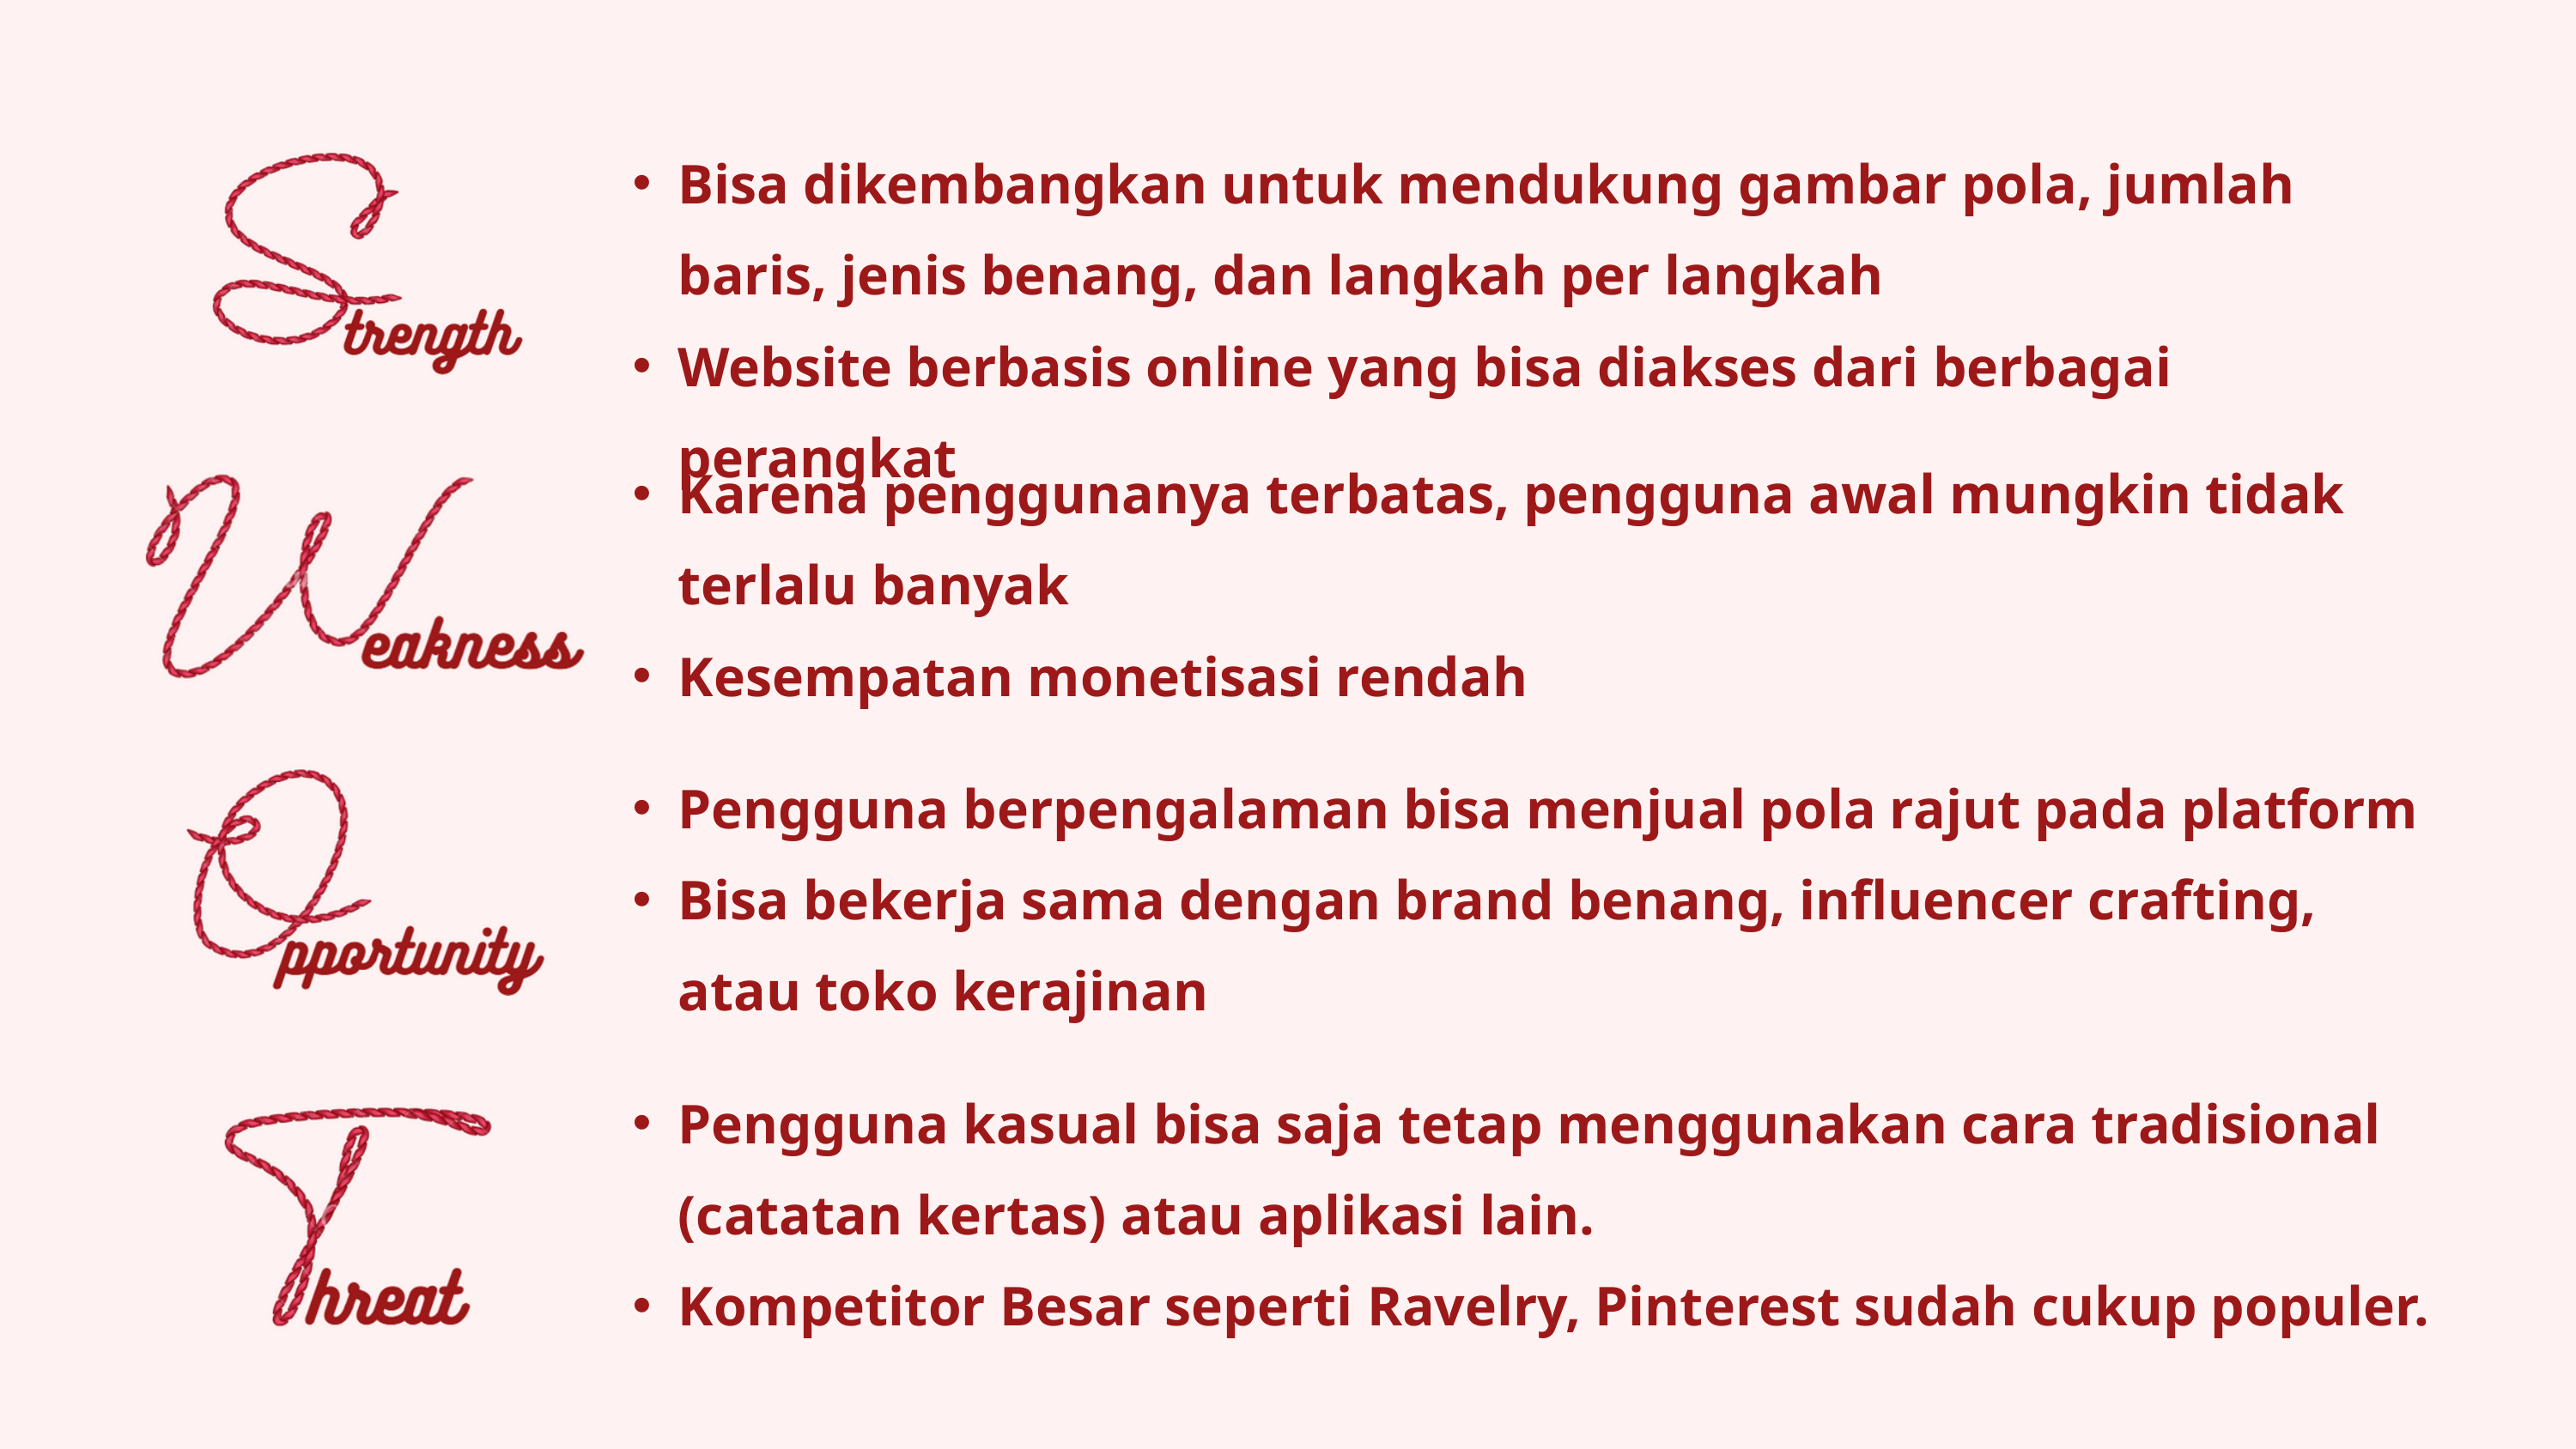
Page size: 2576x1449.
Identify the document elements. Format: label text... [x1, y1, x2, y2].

text_box Bisa dikembangkan untuk mendukung gambar pola, jumlah baris, jenis benang, dan langkah per langkah Website berbasis online yang bisa diakses dari berbagai perangkat [586, 123, 2432, 433]
text_box Karena penggunanya terbatas, pengguna awal mungkin tidak terlalu banyak Kesempatan monetisasi rendah [586, 433, 2432, 707]
text_box Pengguna kasual bisa saja tetap menggunakan cara tradisional (catatan kertas) atau aplikasi lain. Kompetitor Besar seperti Ravelry, Pinterest sudah cukup populer. [586, 1063, 2432, 1337]
text_box Pengguna berpengalaman bisa menjual pola rajut pada platform Bisa bekerja sama dengan brand benang, influencer crafting, atau toko kerajinan [586, 748, 2432, 1022]
text_box [206, 1104, 526, 1331]
text_box [182, 764, 550, 996]
text_box [145, 470, 587, 686]
text_box [200, 144, 532, 379]
